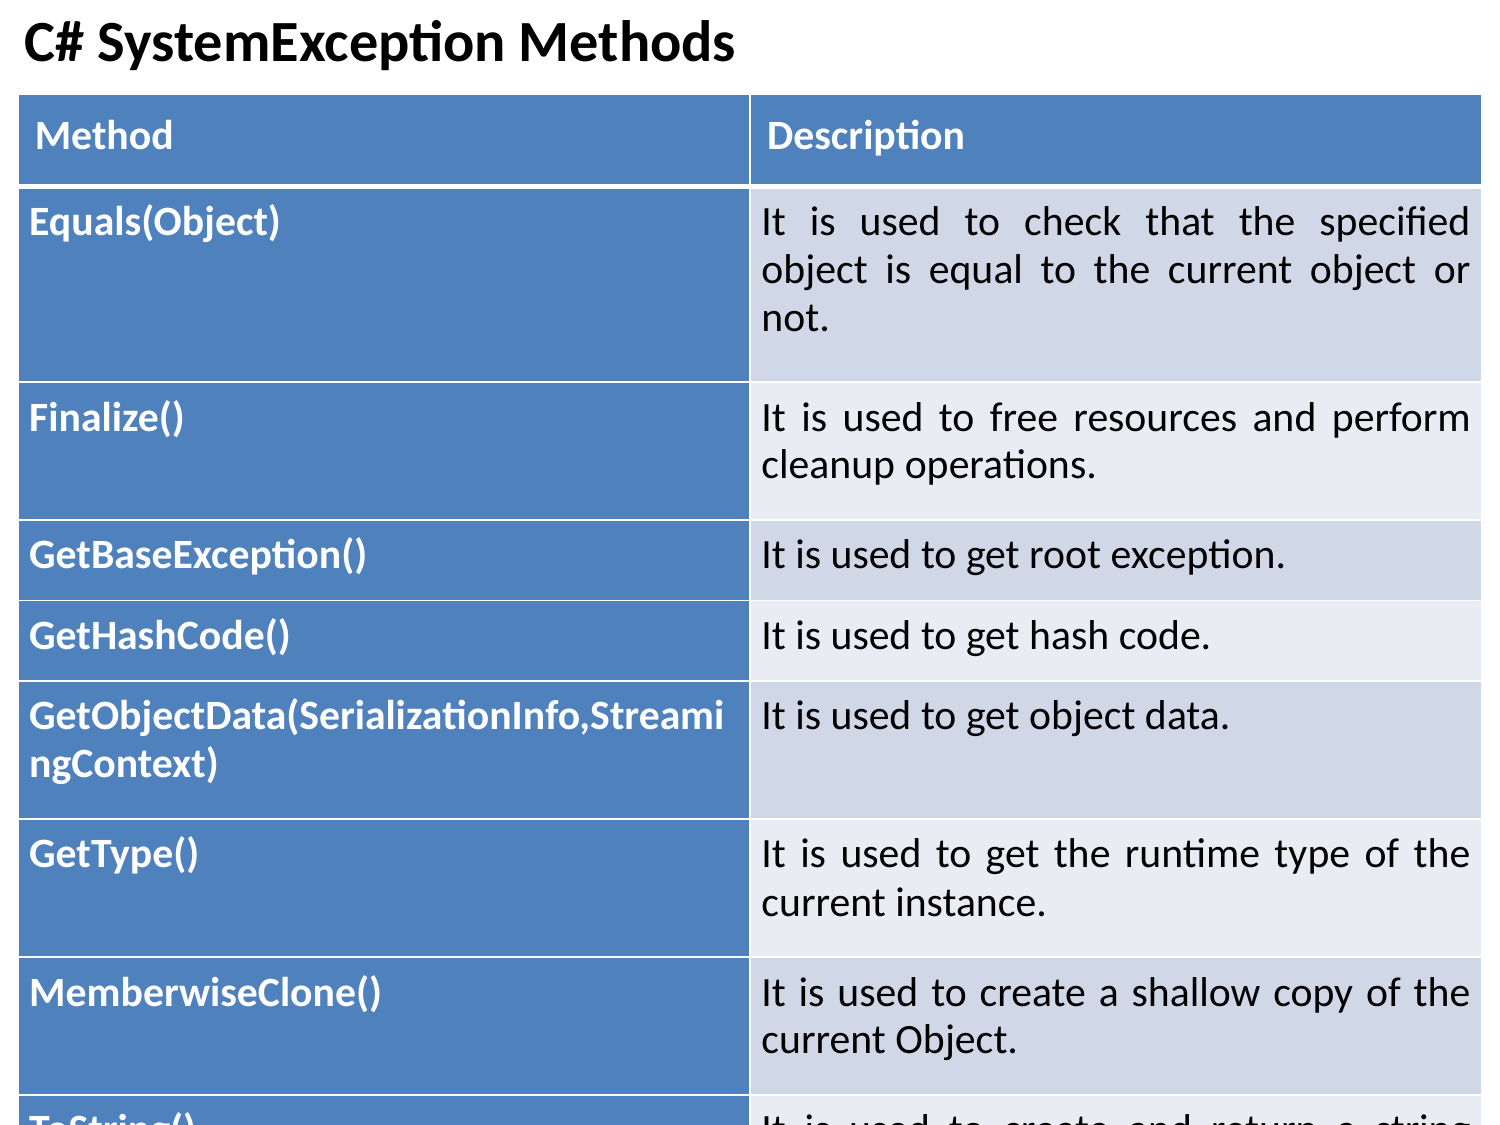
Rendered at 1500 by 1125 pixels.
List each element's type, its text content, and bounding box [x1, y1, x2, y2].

table_cell It is used to check that the specified object is equal to the current object or not. [751, 189, 1481, 381]
table_header Description [751, 95, 1481, 184]
table_cell ToString() [19, 1096, 749, 1125]
table_cell It is used to get root exception. [751, 521, 1481, 600]
table_cell GetBaseException() [19, 521, 749, 600]
text_box C# SystemException Methods [10, 0, 752, 81]
table_cell GetObjectData(SerializationInfo,StreamingContext) [19, 682, 749, 818]
table_cell Finalize() [19, 383, 749, 519]
table_cell Equals(Object) [19, 189, 749, 381]
table_cell It is used to create and return a string representation of the current exception. [751, 1096, 1481, 1125]
table_cell It is used to free resources and perform cleanup operations. [751, 383, 1481, 519]
table_cell It is used to get hash code. [751, 601, 1481, 680]
table_cell GetType() [19, 820, 749, 956]
table_cell MemberwiseClone() [19, 958, 749, 1094]
table_cell GetHashCode() [19, 601, 749, 680]
table_header Method [19, 95, 749, 184]
table_cell It is used to create a shallow copy of the current Object. [751, 958, 1481, 1094]
table_cell It is used to get object data. [751, 682, 1481, 818]
table_cell It is used to get the runtime type of the current instance. [751, 820, 1481, 956]
